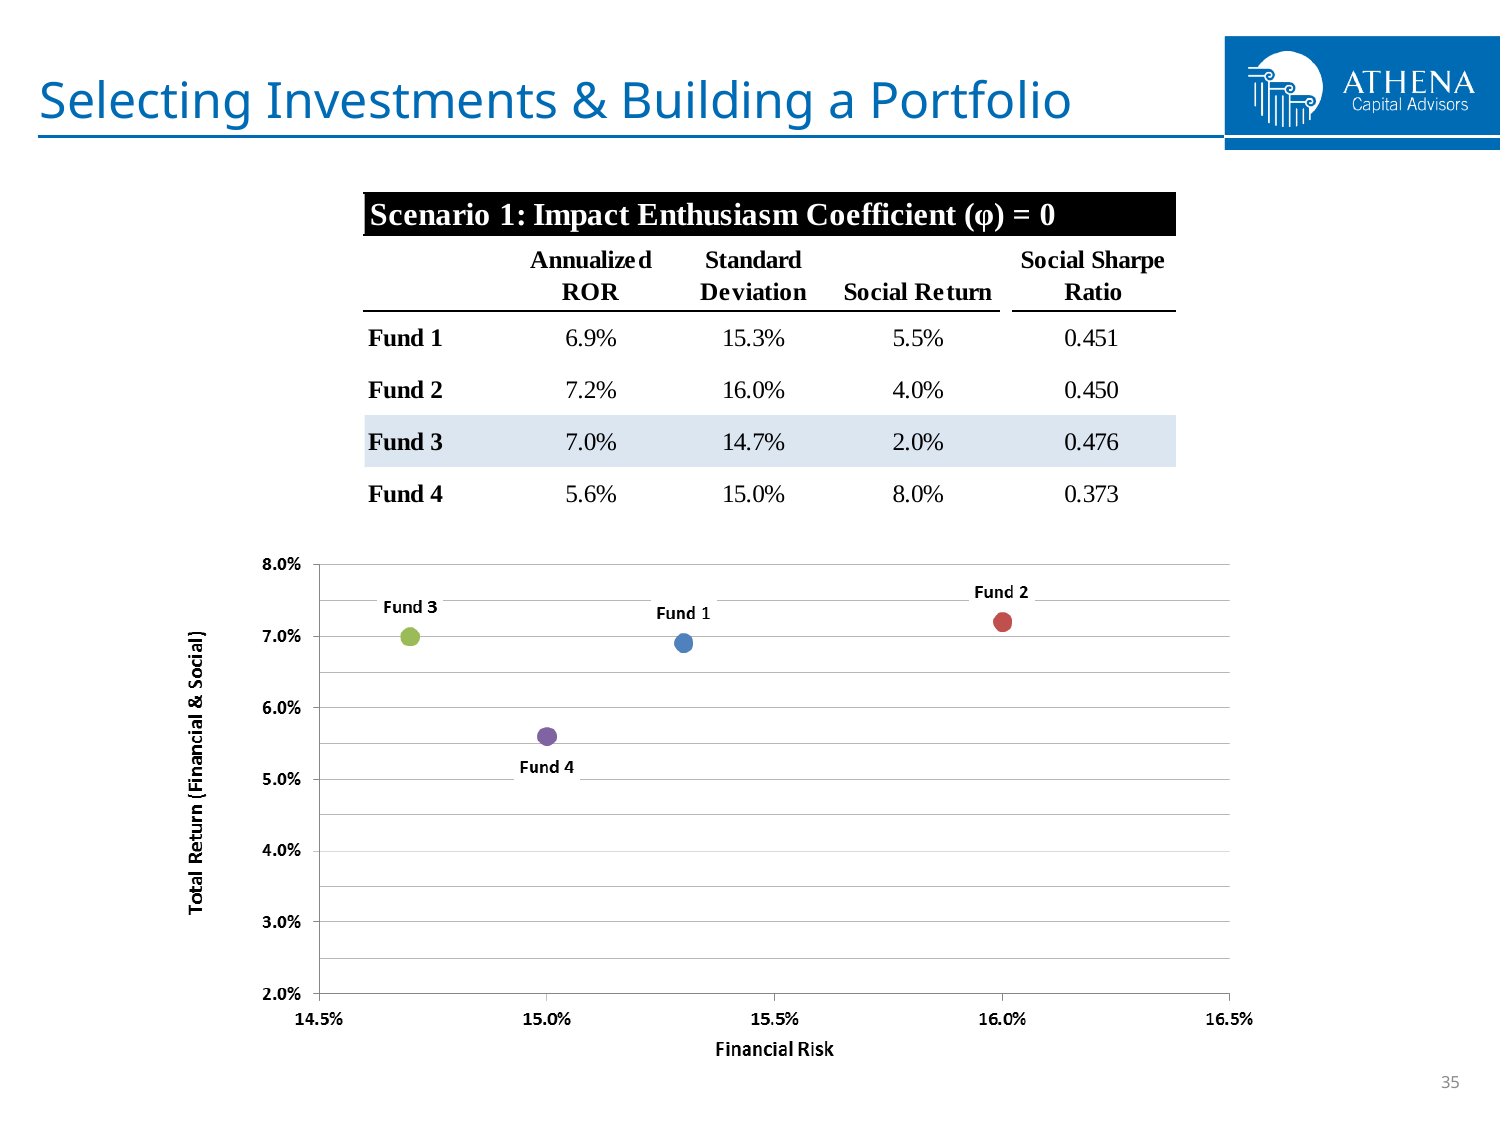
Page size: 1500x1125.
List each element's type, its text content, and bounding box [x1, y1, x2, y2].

picture [362, 191, 1178, 521]
slide_number 35 [1337, 1042, 1475, 1103]
text_box Selecting Investments & Building a Portfolio [24, 16, 1224, 137]
picture [175, 536, 1291, 1071]
picture [1248, 51, 1475, 127]
